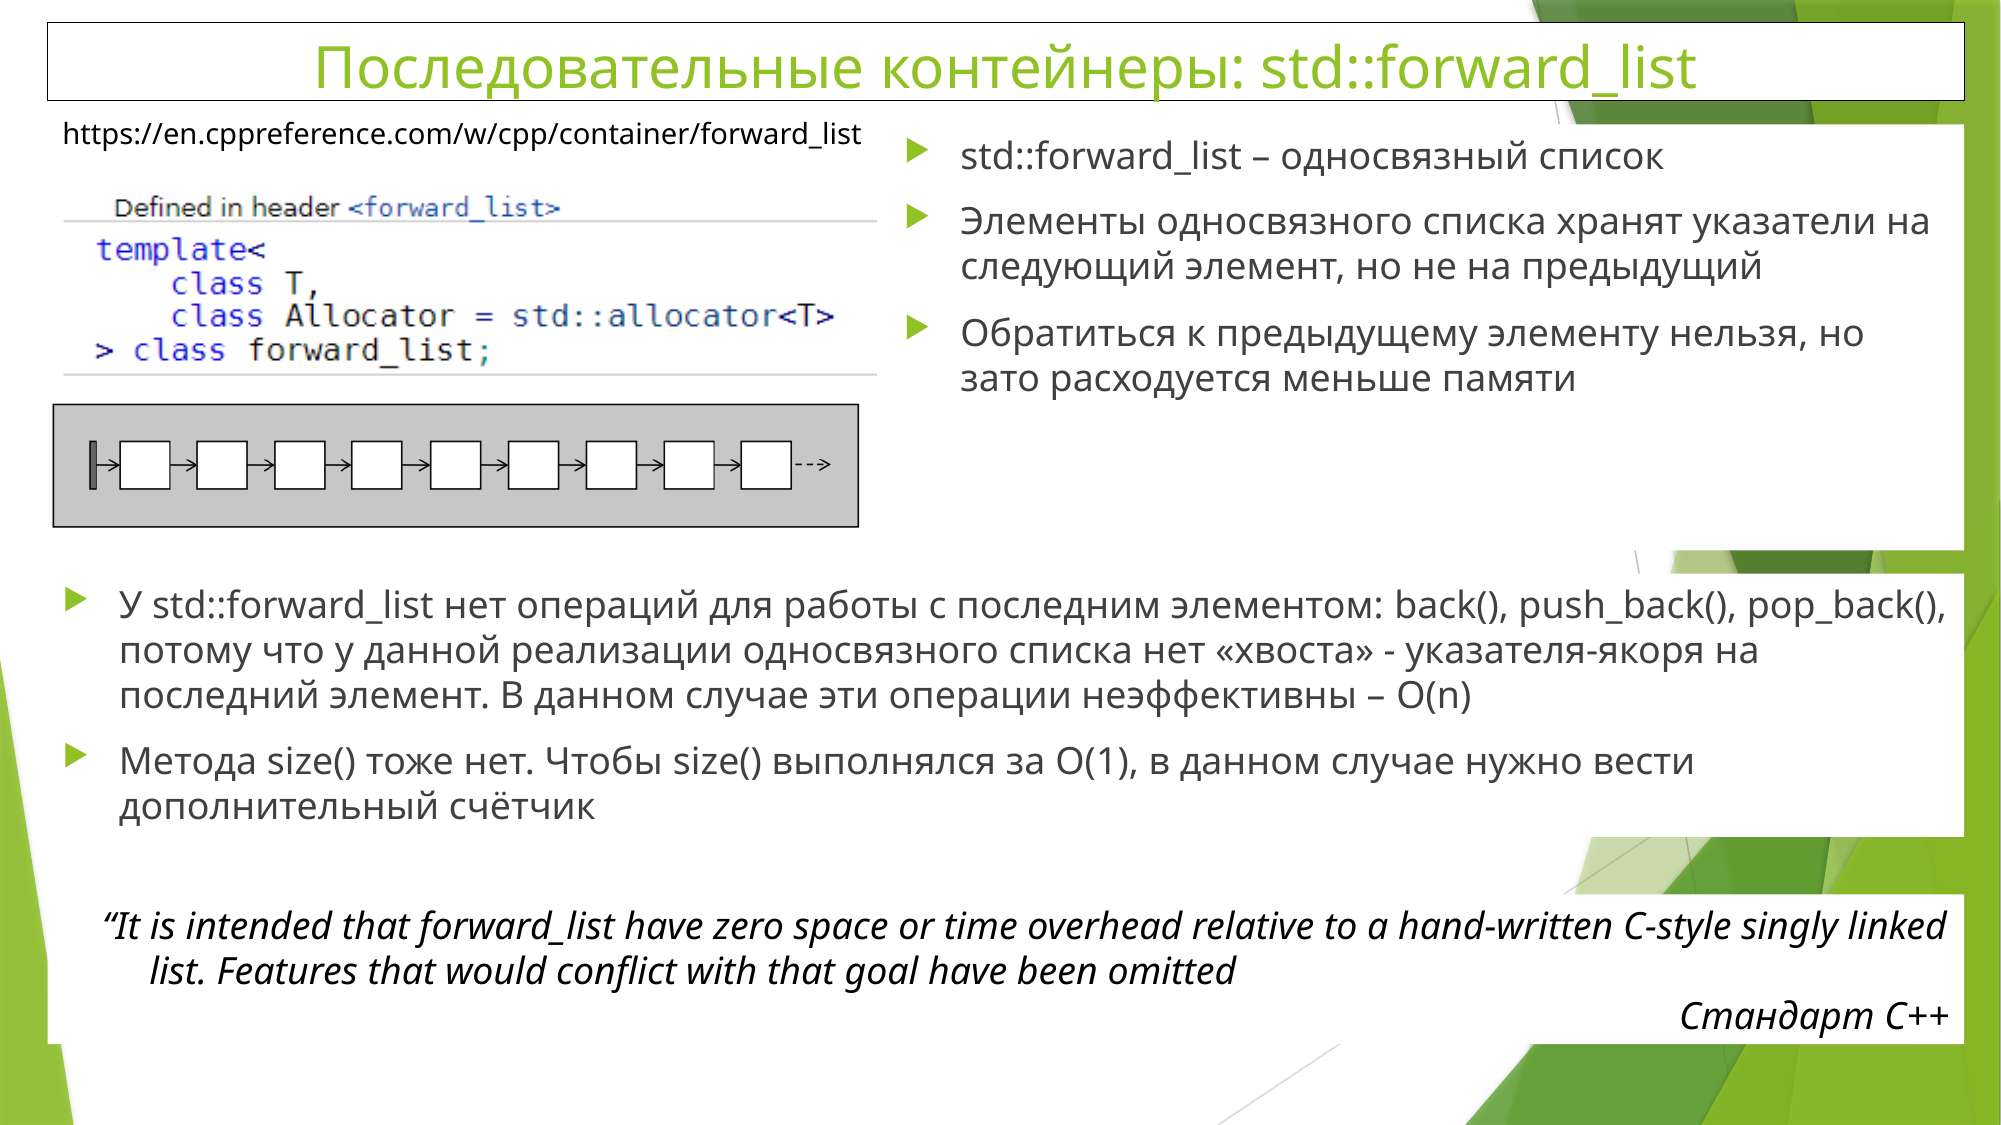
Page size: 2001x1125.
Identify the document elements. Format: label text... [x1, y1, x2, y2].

picture [47, 397, 863, 535]
picture [61, 178, 878, 379]
text_box “It is intended that forward_list have zero space or time overhead relative to a hand-written C-style singly linked list. Features that would conflict with that goal have been omitted Стандарт C++ [47, 894, 1965, 1045]
text_box https://en.cppreference.com/w/cpp/container/forward_list [47, 107, 910, 158]
text_box У std::forward_list нет операций для работы с последним элементом: back(), push_back(), pop_back(), потому что у данной реализации односвязного списка нет «хвоста» - указателя-якоря на последний элемент. В данном случае эти операции неэффективны – O(n) Метода size() тоже нет. Чтобы size() выполнялся за O(1), в данном случае нужно вести дополнительный счётчик [47, 573, 1965, 837]
list std::forward_list – односвязный список Элементы односвязного списка хранят указатели на следующий элемент, но не на предыдущий Обратиться к предыдущему элементу нельзя, но зато расходуется меньше памяти [889, 124, 1965, 551]
text_box Последовательные контейнеры: std::forward_list [47, 22, 1965, 101]
